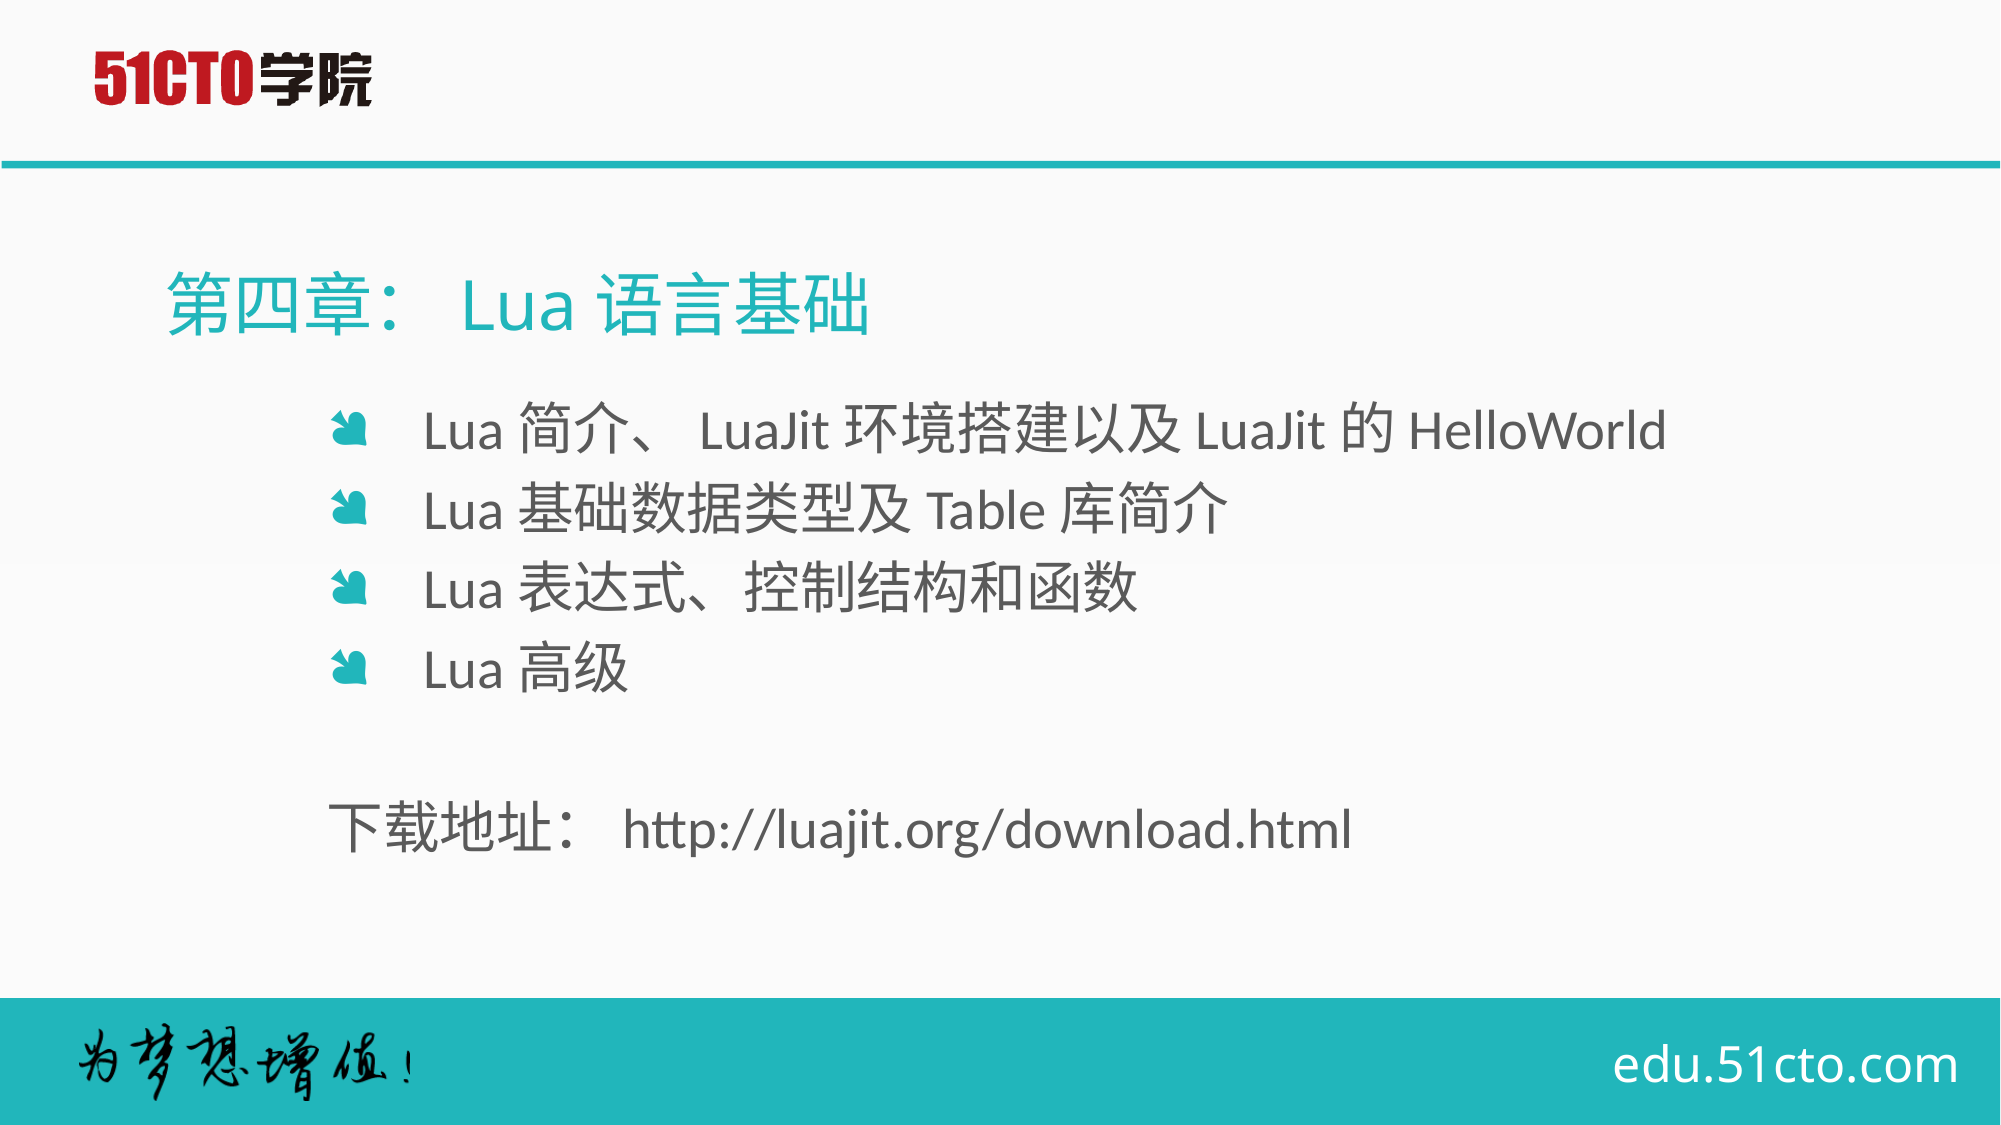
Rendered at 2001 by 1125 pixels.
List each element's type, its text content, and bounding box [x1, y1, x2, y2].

picture [90, 42, 375, 111]
title 第四章：Lua语言基础 [156, 243, 1831, 363]
list Lua简介、LuaJit环境搭建以及LuaJit的HelloWorld Lua基础数据类型及Table库简介 Lua表达式、控制结构和函数 Lua高级 下载地址：http://luajit.org/download.html [161, 384, 1828, 871]
picture [79, 1023, 410, 1101]
